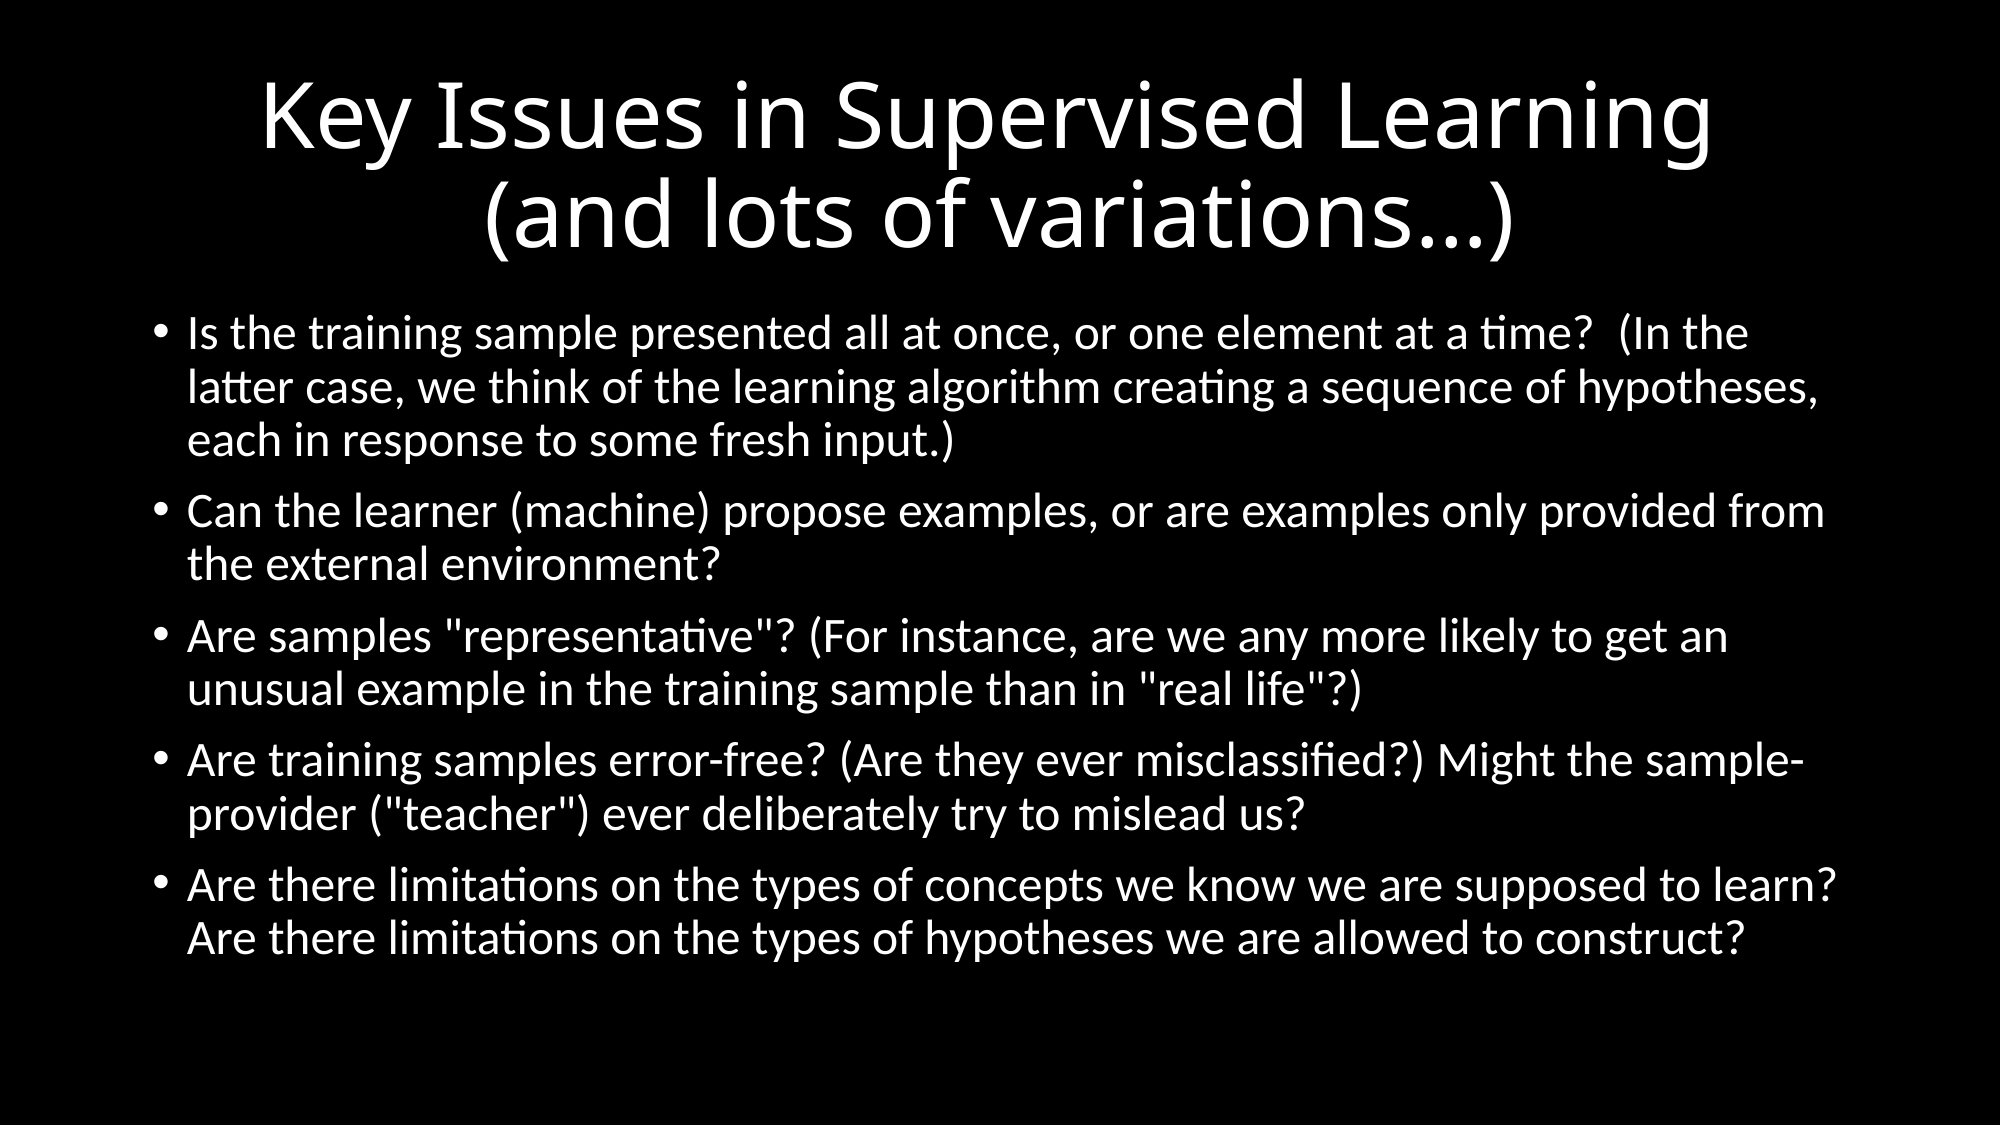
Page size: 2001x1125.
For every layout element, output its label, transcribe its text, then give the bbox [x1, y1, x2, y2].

list Is the training sample presented all at once, or one element at a time? (In the latter case, we think of the learning algorithm creating a sequence of hypotheses, each in response to some fresh input.) Can the learner (machine) propose examples, or are examples only provided from the external environment? Are samples "representative"? (For instance, are we any more likely to get an unusual example in the training sample than in "real life"?) Are training samples error-free? (Are they ever misclassified?) Might the sample-provider ("teacher") ever deliberately try to mislead us? Are there limitations on the types of concepts we know we are supposed to learn? Are there limitations on the types of hypotheses we are allowed to construct? [137, 299, 1863, 1014]
title Key Issues in Supervised Learning (and lots of variations…) [137, 59, 1863, 278]
